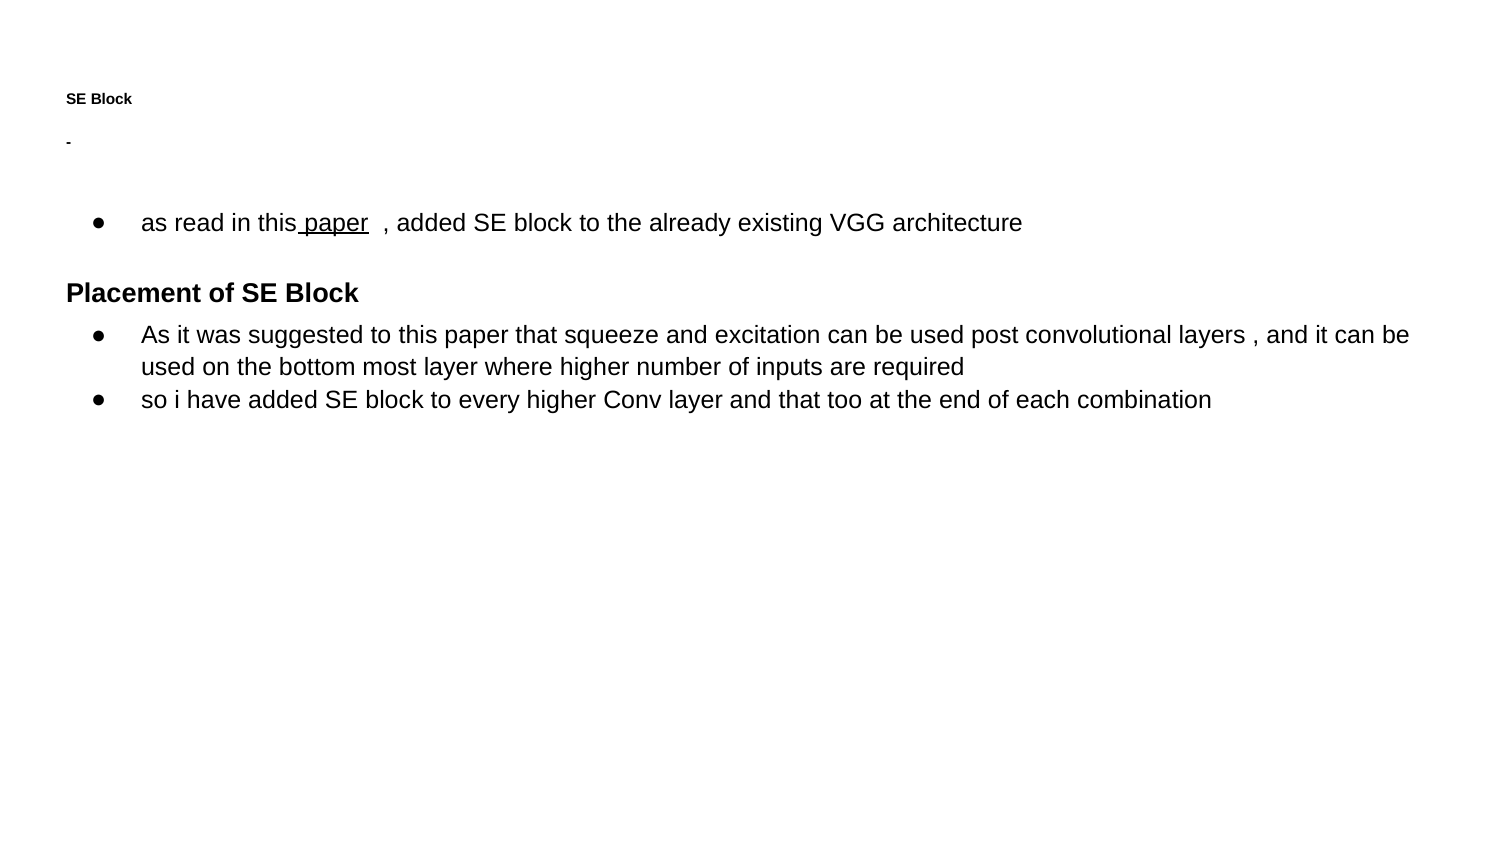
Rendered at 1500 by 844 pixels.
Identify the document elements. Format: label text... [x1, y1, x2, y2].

list as read in this paper , added SE block to the already existing VGG architecture Placement of SE Block As it was suggested to this paper that squeeze and excitation can be used post convolutional layers , and it can be used on the bottom most layer where higher number of inputs are required so i have added SE block to every higher Conv layer and that too at the end of each combination [51, 189, 1449, 750]
title SE Block - [51, 72, 1449, 167]
